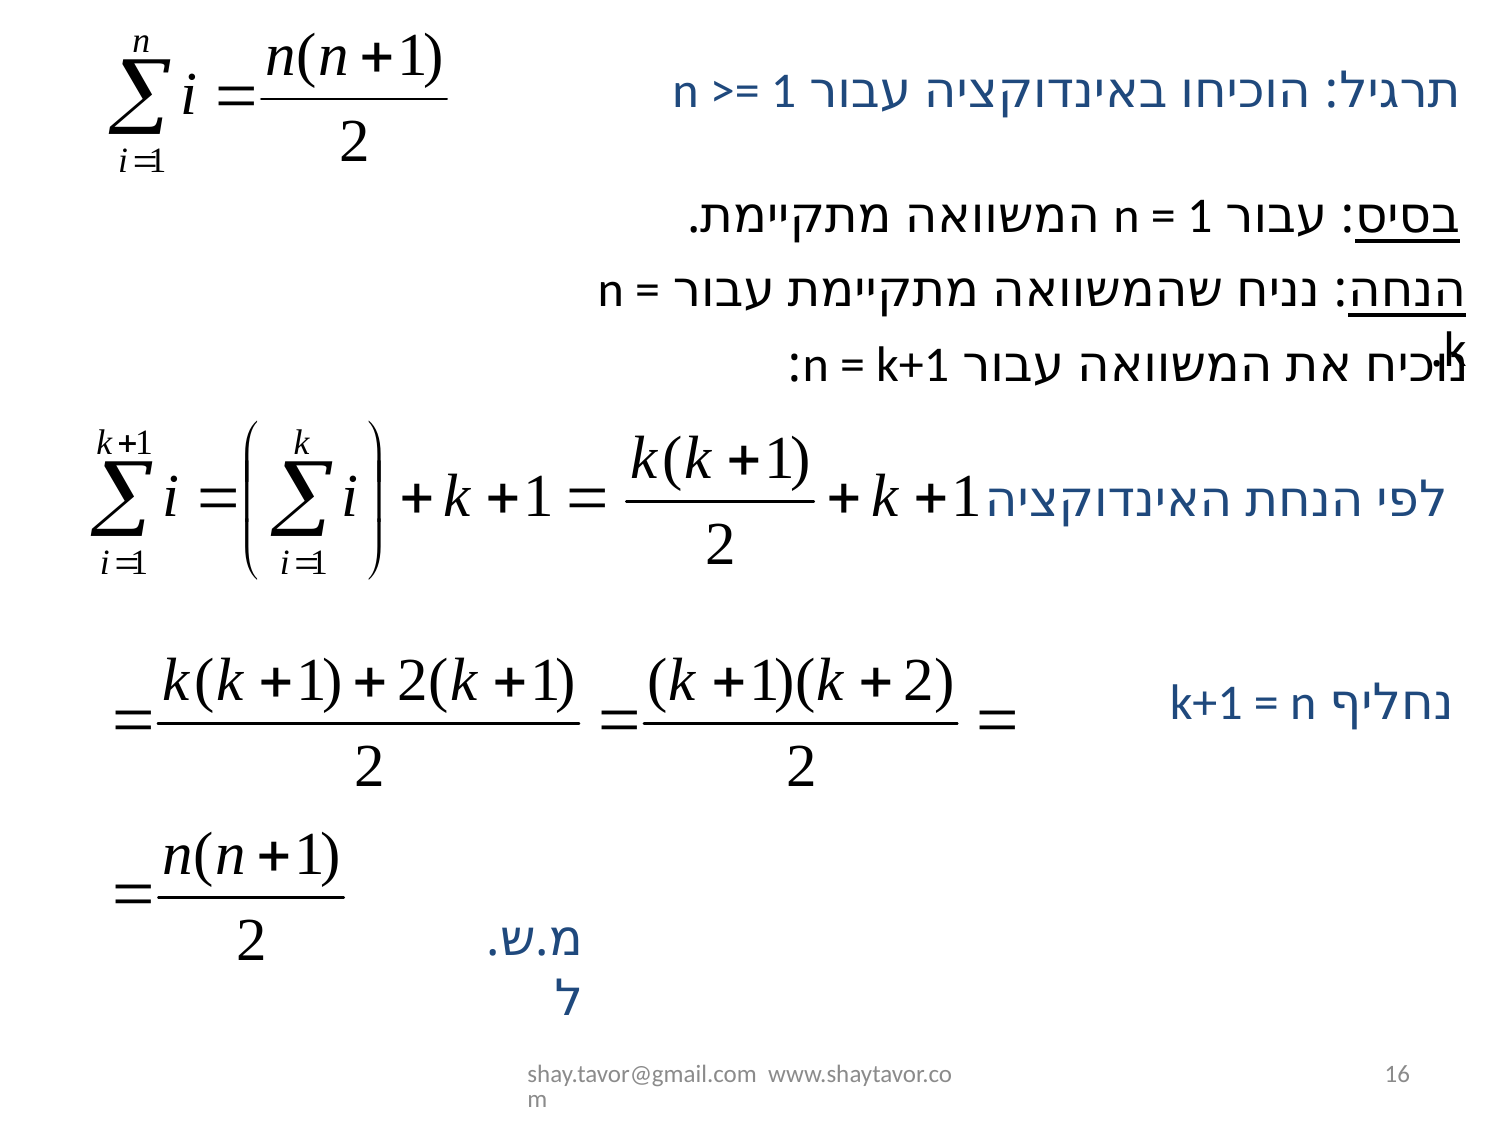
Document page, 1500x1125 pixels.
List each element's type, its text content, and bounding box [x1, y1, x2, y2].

text_box הנחה: נניח שהמשוואה מתקיימת עבור n = k. [562, 249, 1482, 385]
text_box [99, 12, 462, 186]
text_box מ.ש.ל [445, 897, 598, 1033]
text_box נחליף k+1 = n [1118, 662, 1469, 738]
footer shay.tavor@gmail.com www.shaytavor.com [512, 1042, 988, 1103]
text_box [99, 641, 1016, 800]
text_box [100, 815, 355, 974]
text_box בסיס: עבור n = 1 המשוואה מתקיימת. [600, 174, 1475, 249]
text_box לפי הנחת האינדוקציה [992, 458, 1463, 534]
text_box תרגיל: הוכיחו באינדוקציה עבור n >= 1 [600, 49, 1475, 125]
text_box נוכיח את המשוואה עבור n = k+1: [564, 323, 1484, 399]
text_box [81, 408, 606, 593]
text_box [615, 419, 988, 579]
slide_number 16 [1074, 1042, 1425, 1103]
